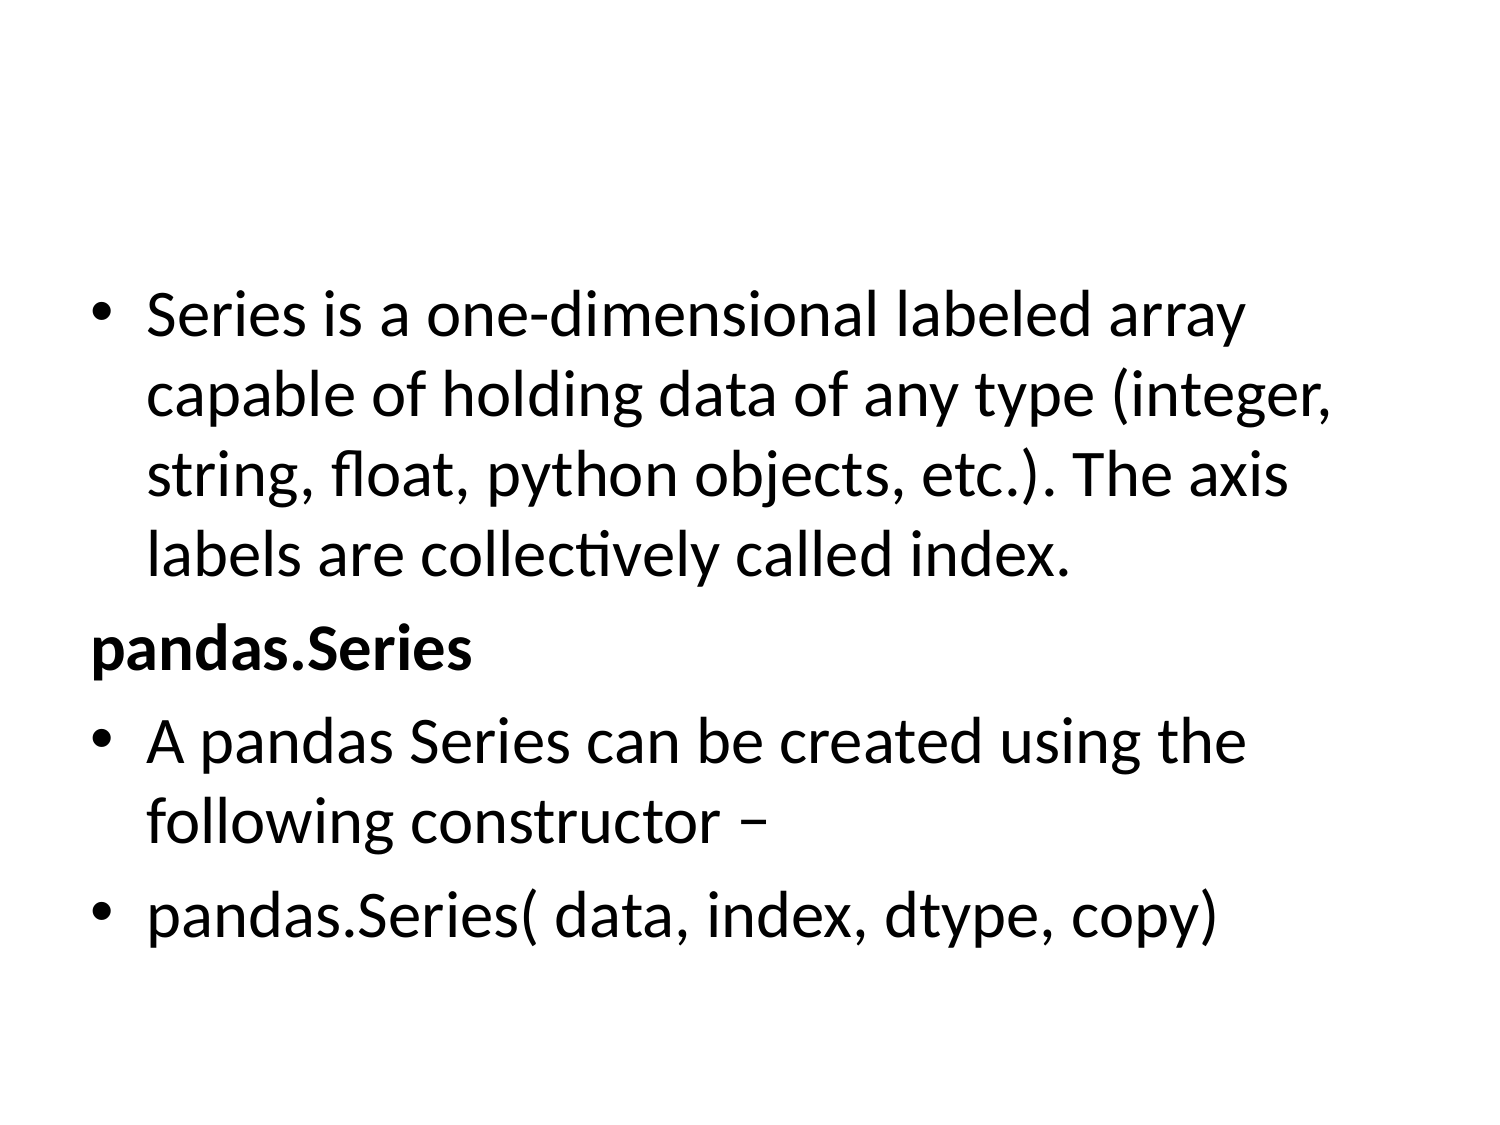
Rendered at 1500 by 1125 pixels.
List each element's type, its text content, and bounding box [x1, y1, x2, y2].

list Series is a one-dimensional labeled array capable of holding data of any type (integer, string, float, python objects, etc.). The axis labels are collectively called index. pandas.Series A pandas Series can be created using the following constructor − pandas.Series( data, index, dtype, copy) [75, 262, 1425, 1005]
